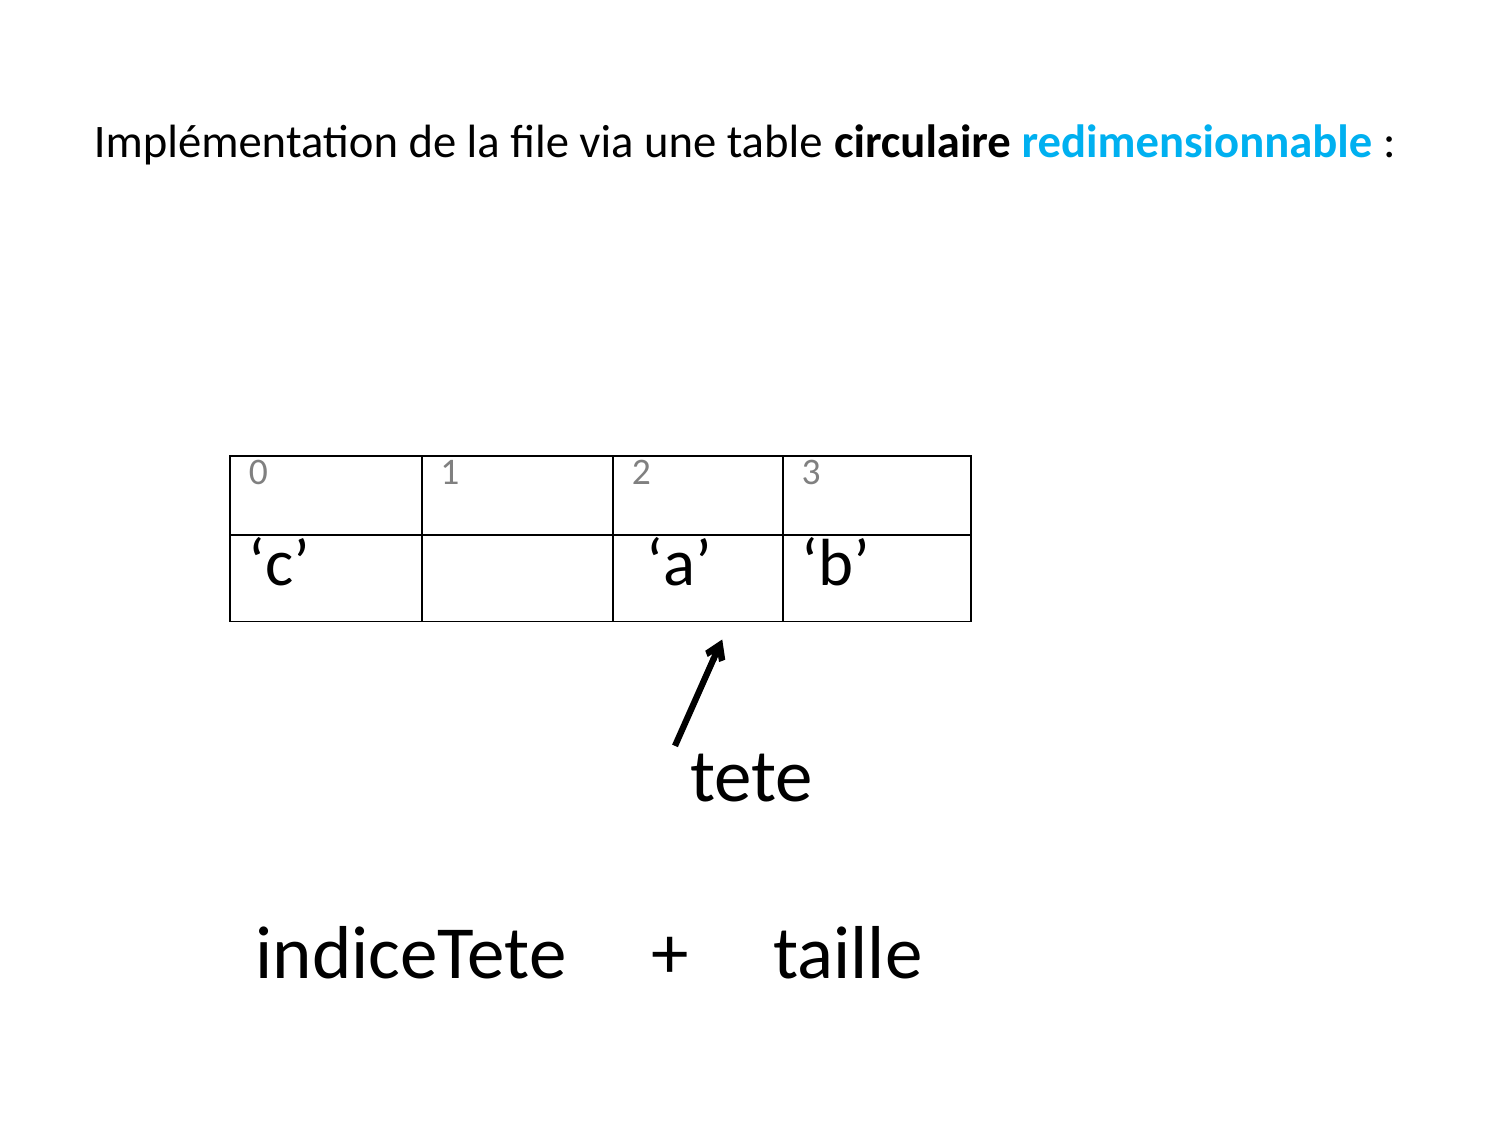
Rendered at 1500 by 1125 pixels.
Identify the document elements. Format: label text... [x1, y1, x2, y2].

table_cell ‘b’ [784, 536, 970, 621]
title Implémentation de la file via une table circulaire redimensionnable : [75, 45, 1425, 233]
text_box indiceTete + taille [240, 896, 939, 1002]
table_header 3 [784, 457, 970, 534]
table_cell [423, 536, 612, 621]
table_header 2 [614, 457, 782, 534]
table_cell ‘a’ [614, 536, 782, 621]
table_header 1 [423, 457, 612, 534]
text_box tete [675, 719, 829, 824]
table_header 0 [231, 457, 421, 534]
table_cell ‘c’ [231, 536, 421, 621]
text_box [674, 639, 723, 747]
